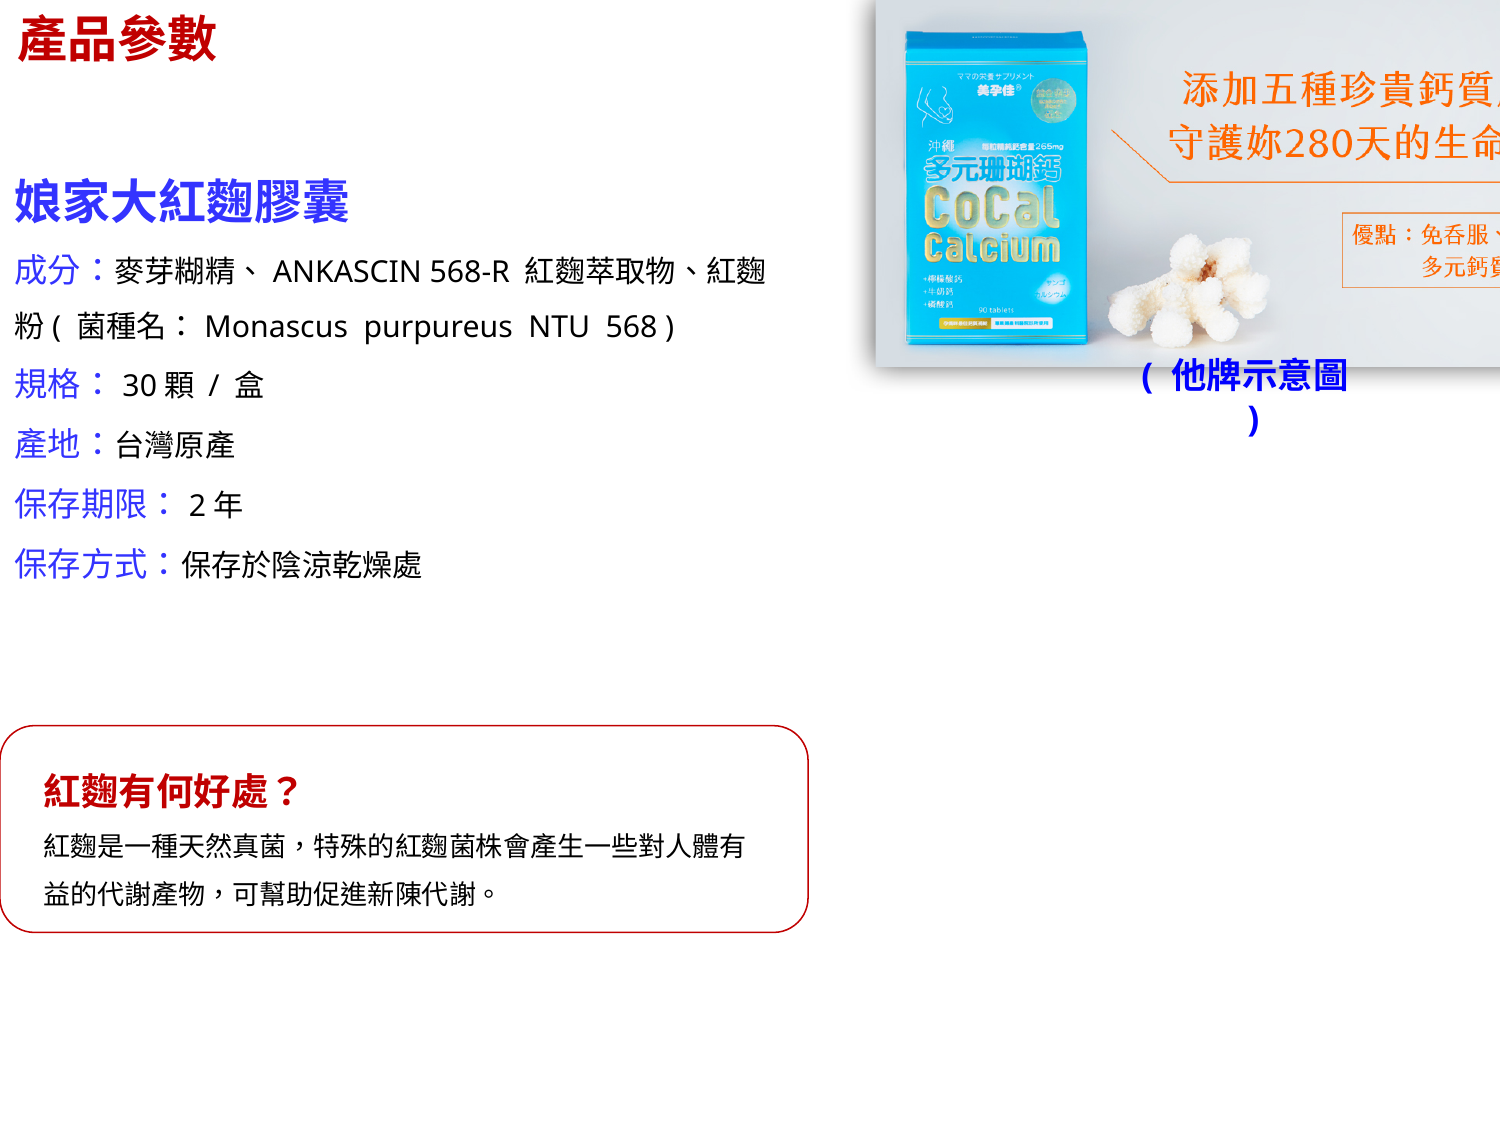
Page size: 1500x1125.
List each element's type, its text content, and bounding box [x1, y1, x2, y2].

text_box [0, 724, 810, 934]
text_box 紅麴有何好處？ 紅麴是一種天然真菌，特殊的紅麴菌株會產生一些對人體有益的代謝產物，可幫助促進新陳代謝。 [28, 737, 779, 918]
picture [875, 0, 1500, 367]
text_box 產品參數 [0, 0, 236, 76]
text_box ( 他牌示意圖 ) [1117, 367, 1373, 446]
text_box 娘家大紅麴膠囊 成分：麥芽糊精、ANKASCIN 568-R 紅麴萃取物、紅麴粉( 菌種名：Monascus purpureus NTU 568 ) 規格：30顆 / 盒 產地：台灣原產 保存期限：2年 保存方式：保存於陰涼乾燥處 [0, 135, 787, 591]
